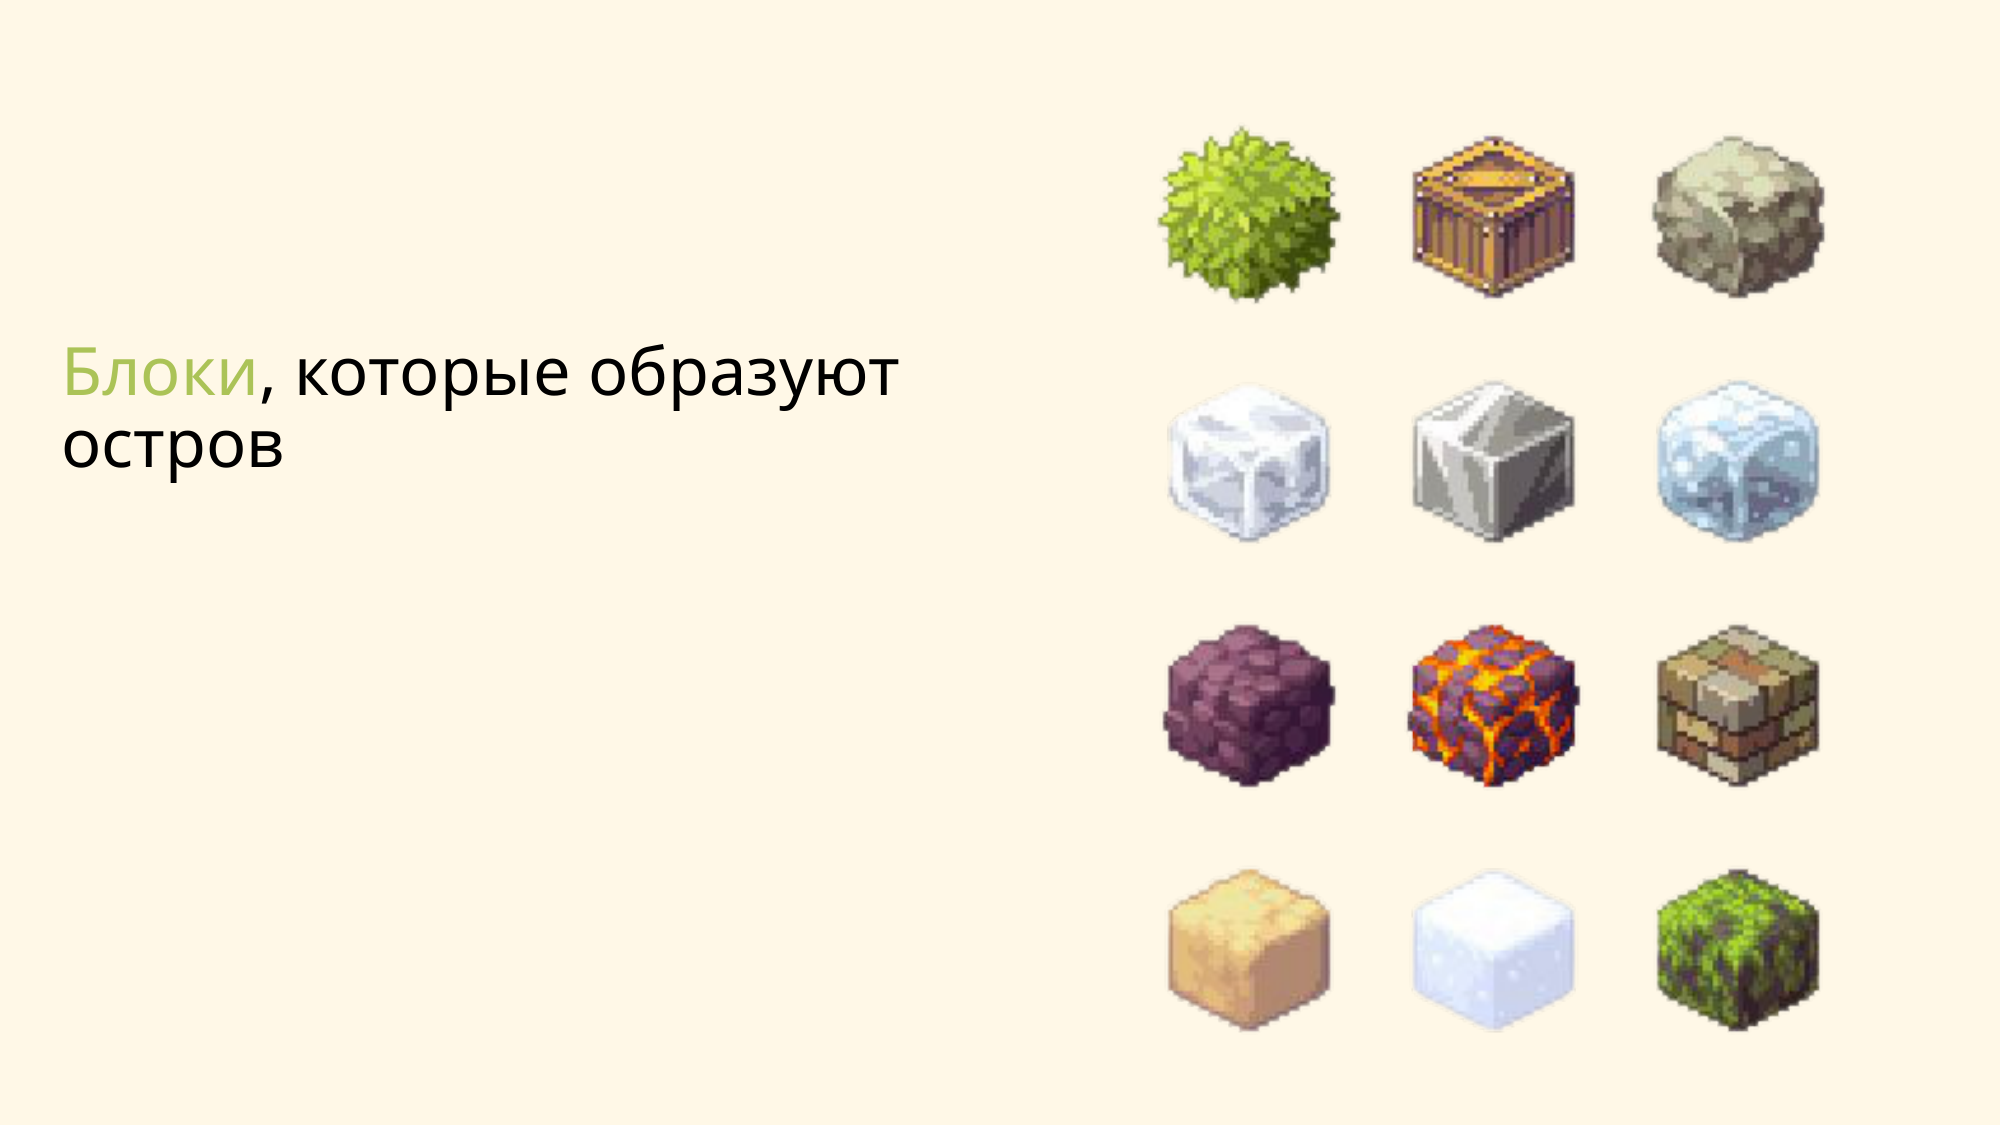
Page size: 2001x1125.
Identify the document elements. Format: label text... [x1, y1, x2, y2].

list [1087, 55, 1902, 1114]
title Блоки, которые образуют остров [46, 226, 1019, 490]
